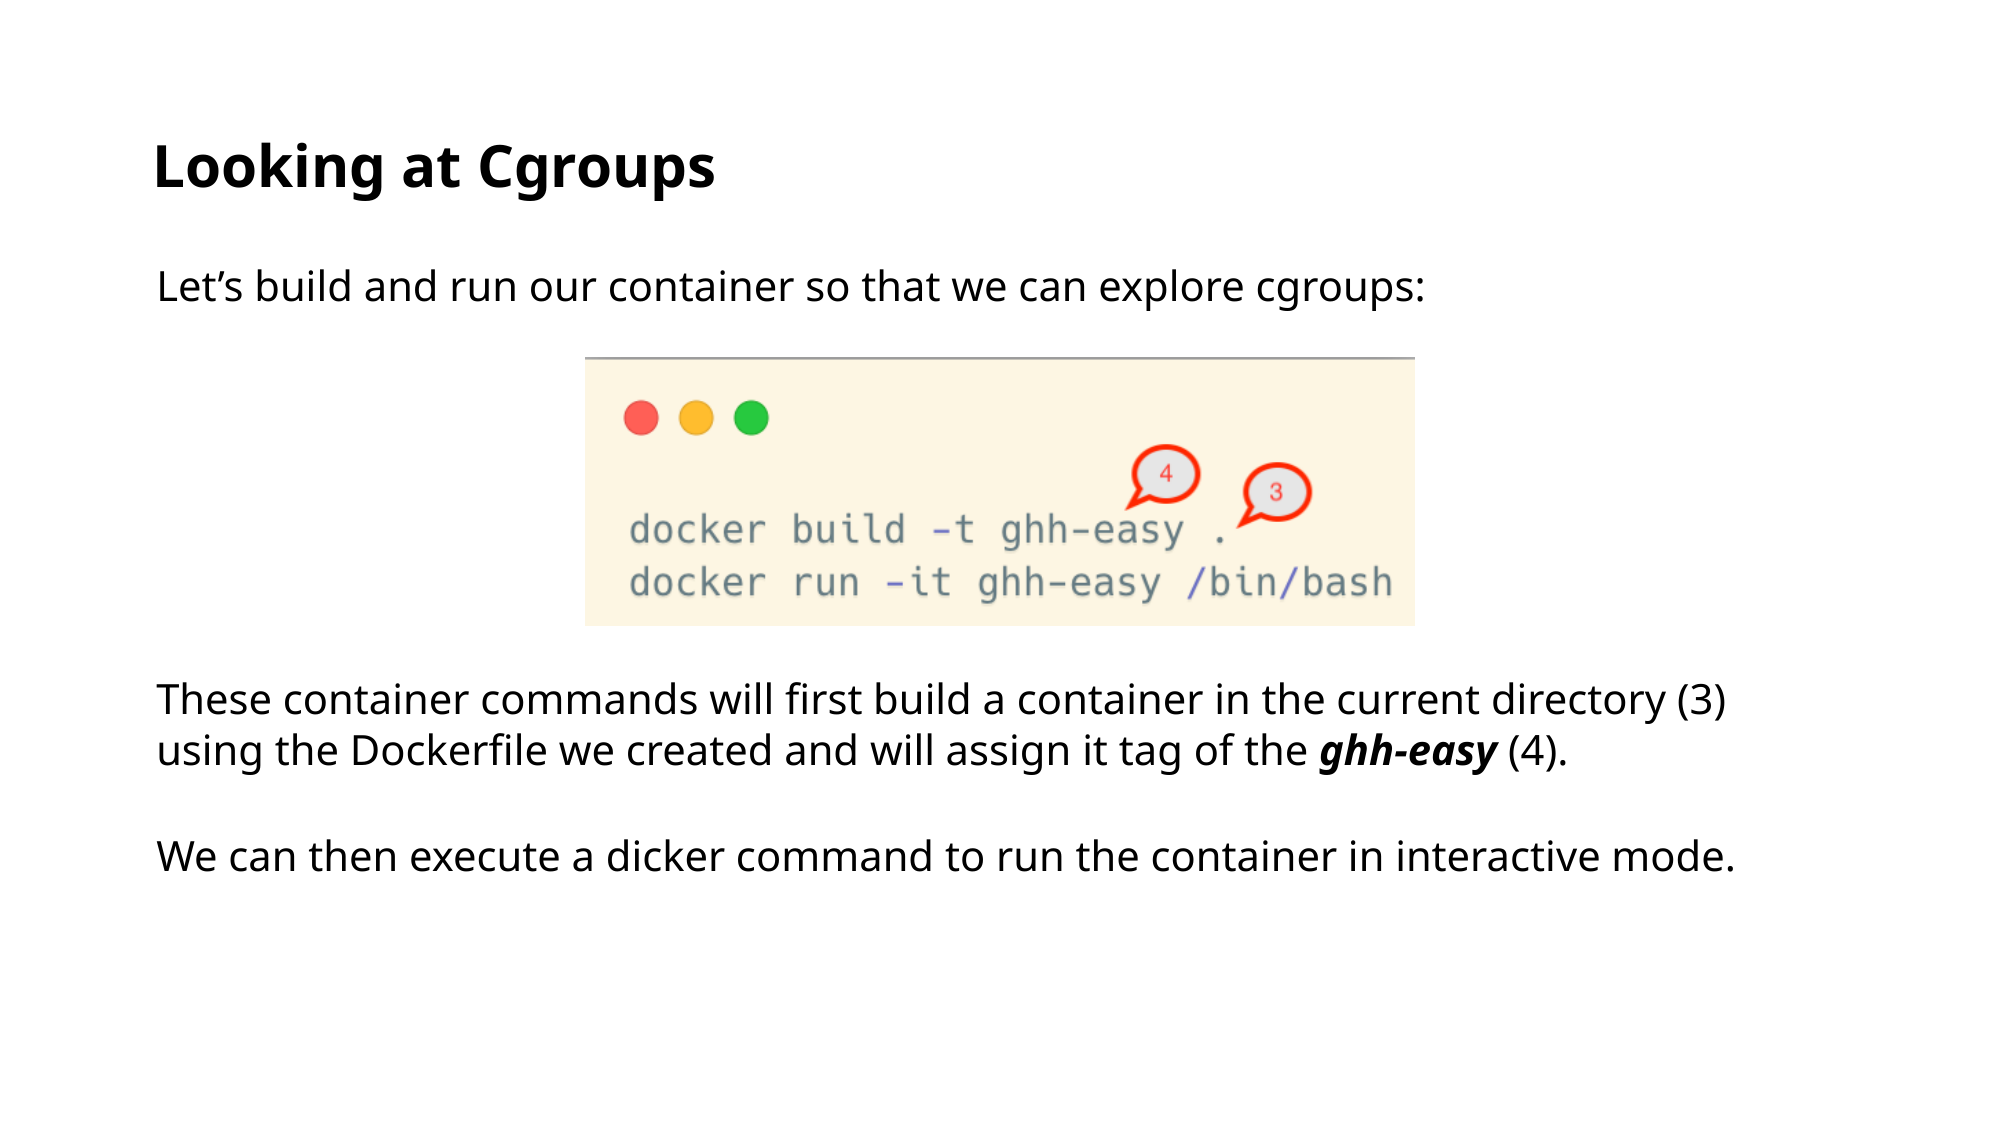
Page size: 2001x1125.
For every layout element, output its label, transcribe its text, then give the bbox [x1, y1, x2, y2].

text_box Let’s build and run our container so that we can explore cgroups: [156, 251, 1822, 317]
text_box These container commands will first build a container in the current directory (3) using the Dockerfile we created and will assign it tag of the ghh-easy (4). [156, 665, 1822, 781]
text_box We can then execute a dicker command to run the container in interactive mode. [156, 822, 1822, 888]
title Looking at Cgroups [137, 59, 1863, 278]
picture [585, 357, 1415, 626]
